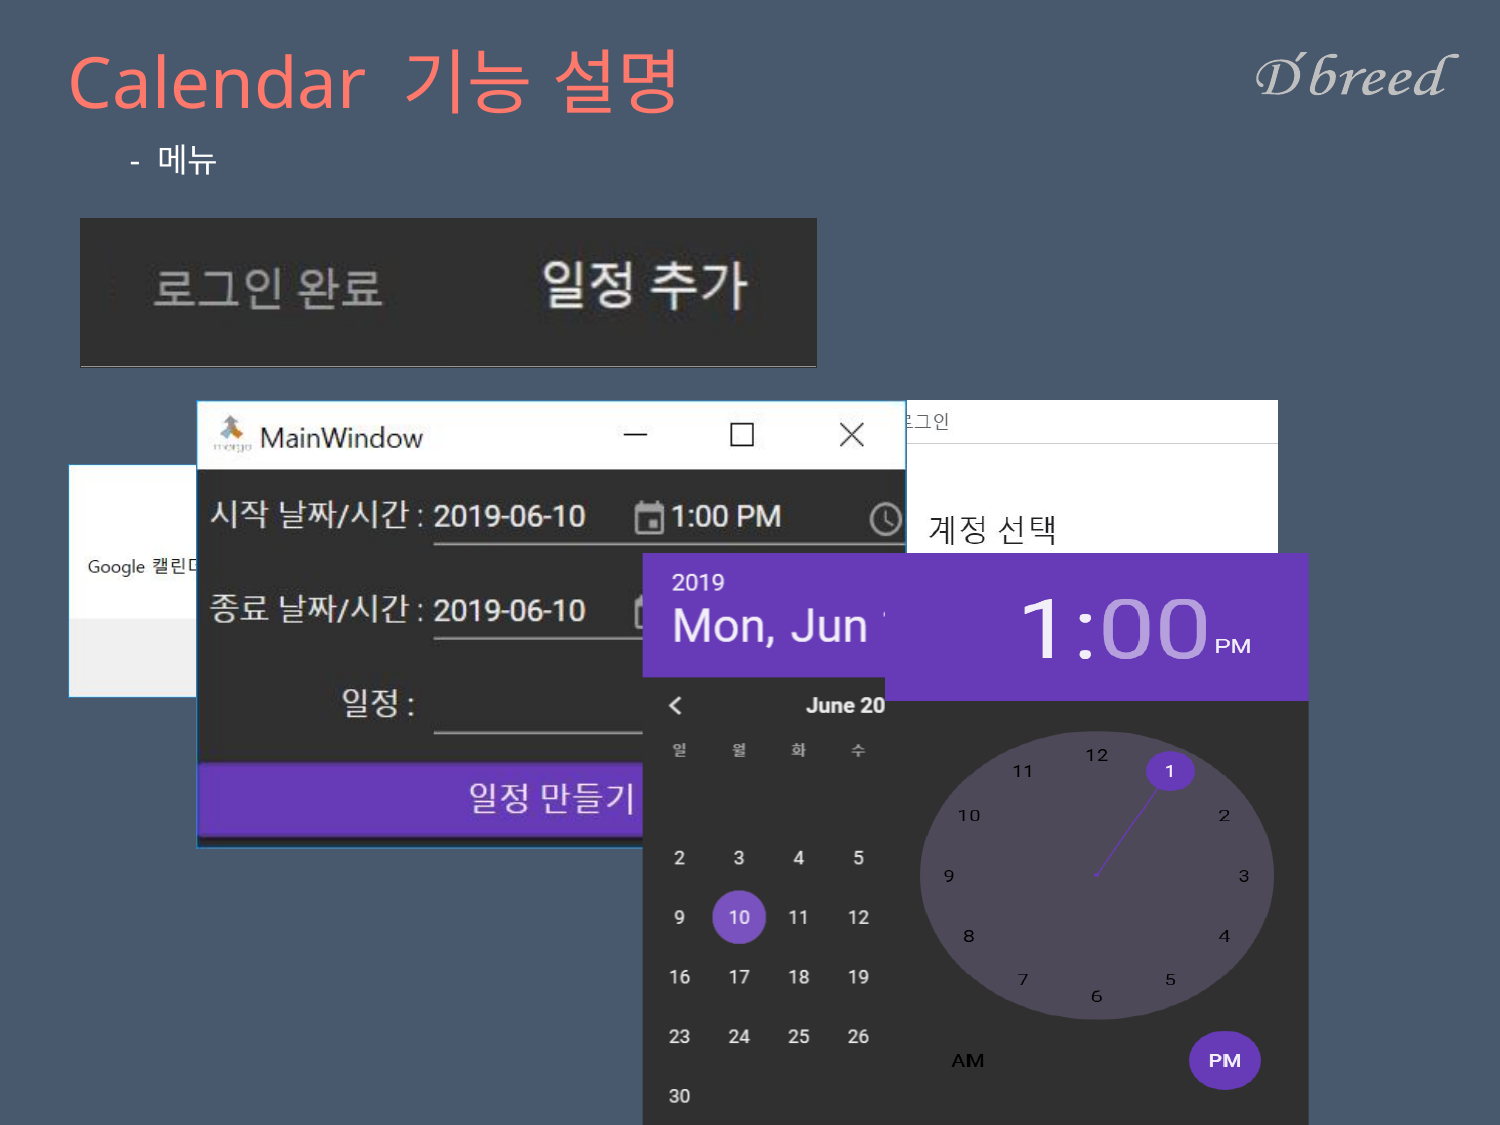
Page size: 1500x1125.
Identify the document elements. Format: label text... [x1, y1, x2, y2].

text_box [642, 553, 882, 1125]
picture [79, 218, 817, 369]
picture [67, 400, 1278, 849]
text_box - 메뉴 [68, 132, 289, 187]
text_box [884, 553, 1309, 1125]
title Calendar 기능 설명 [53, 30, 1347, 169]
